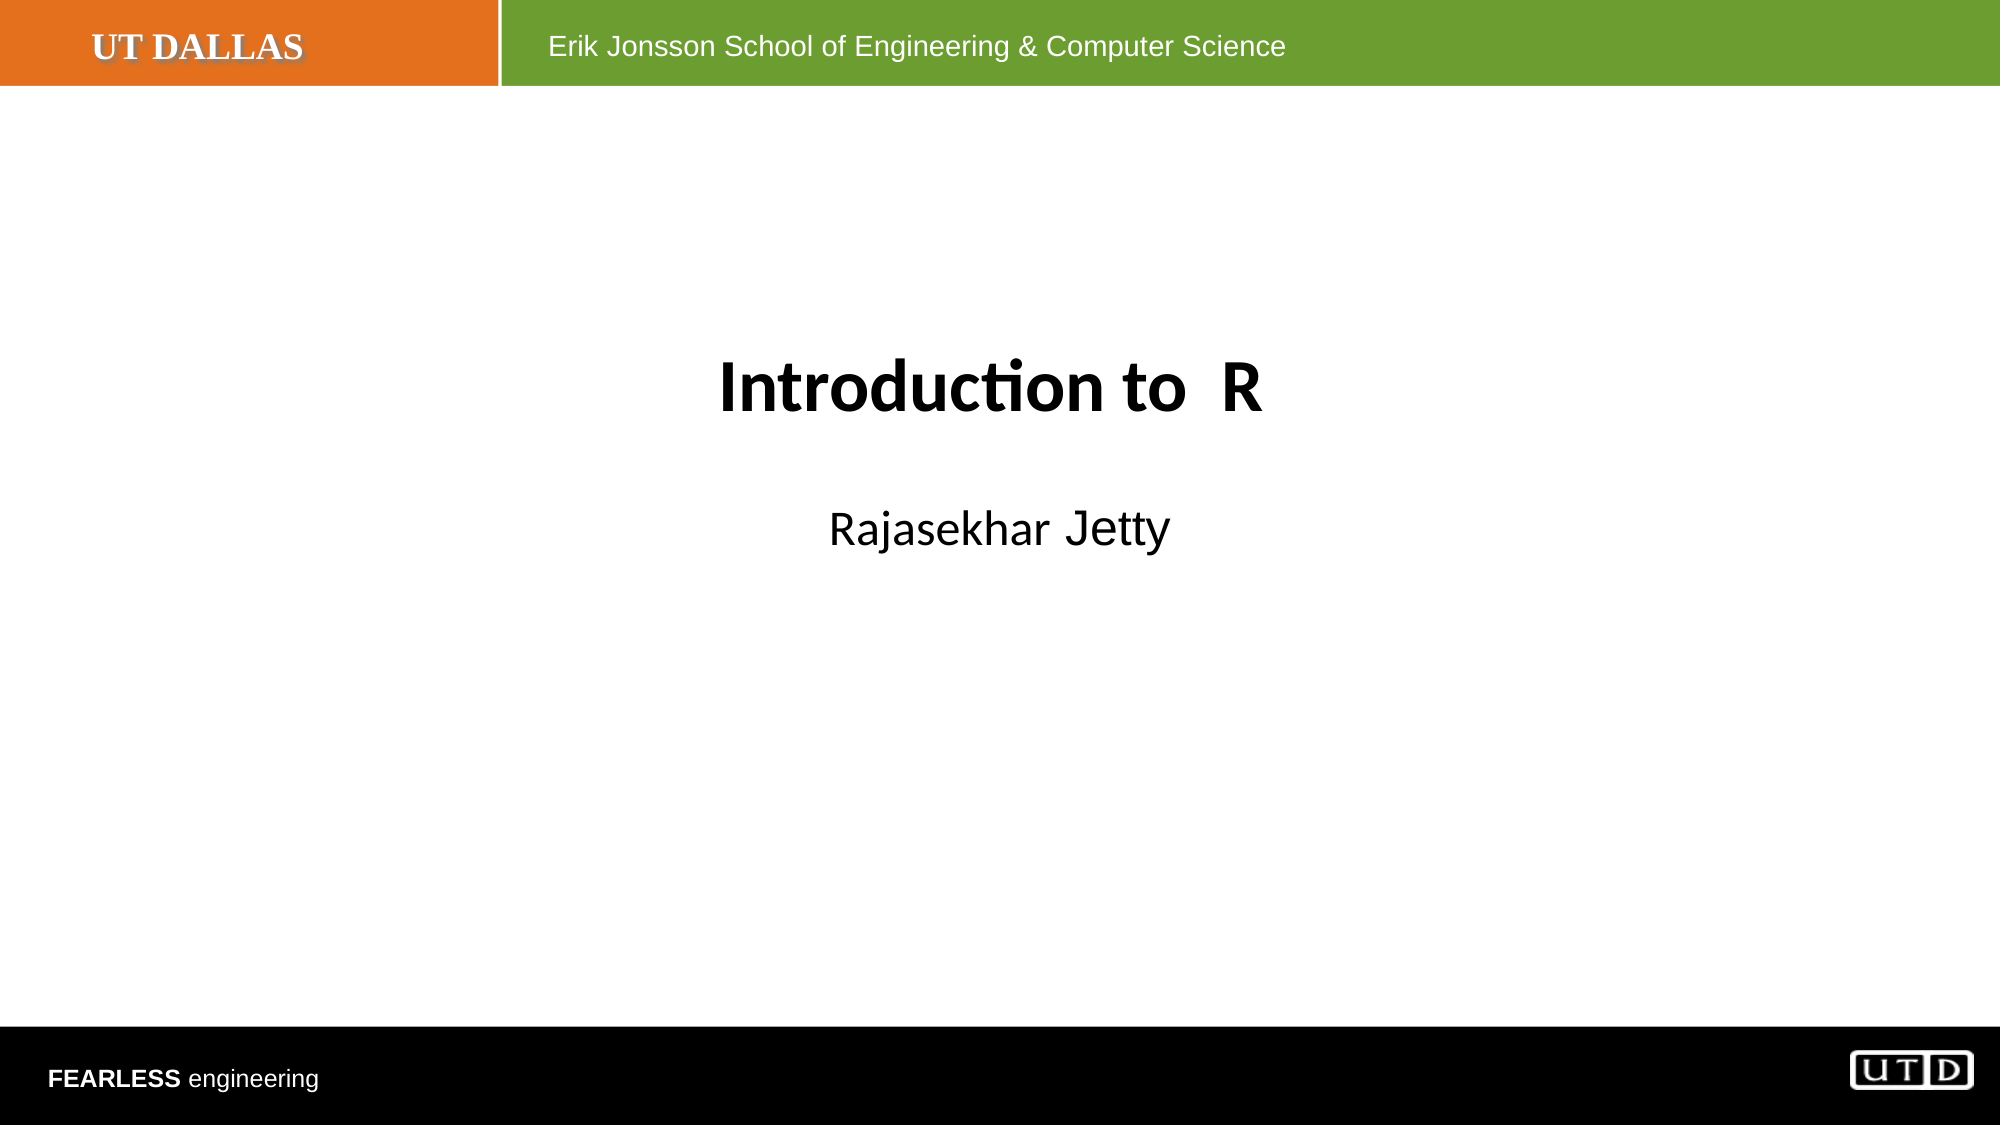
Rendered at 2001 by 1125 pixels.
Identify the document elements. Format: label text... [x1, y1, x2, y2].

title Introduction to R [150, 287, 1850, 475]
subtitle Rajasekhar Jetty [300, 487, 1700, 775]
picture [1850, 1049, 1974, 1090]
